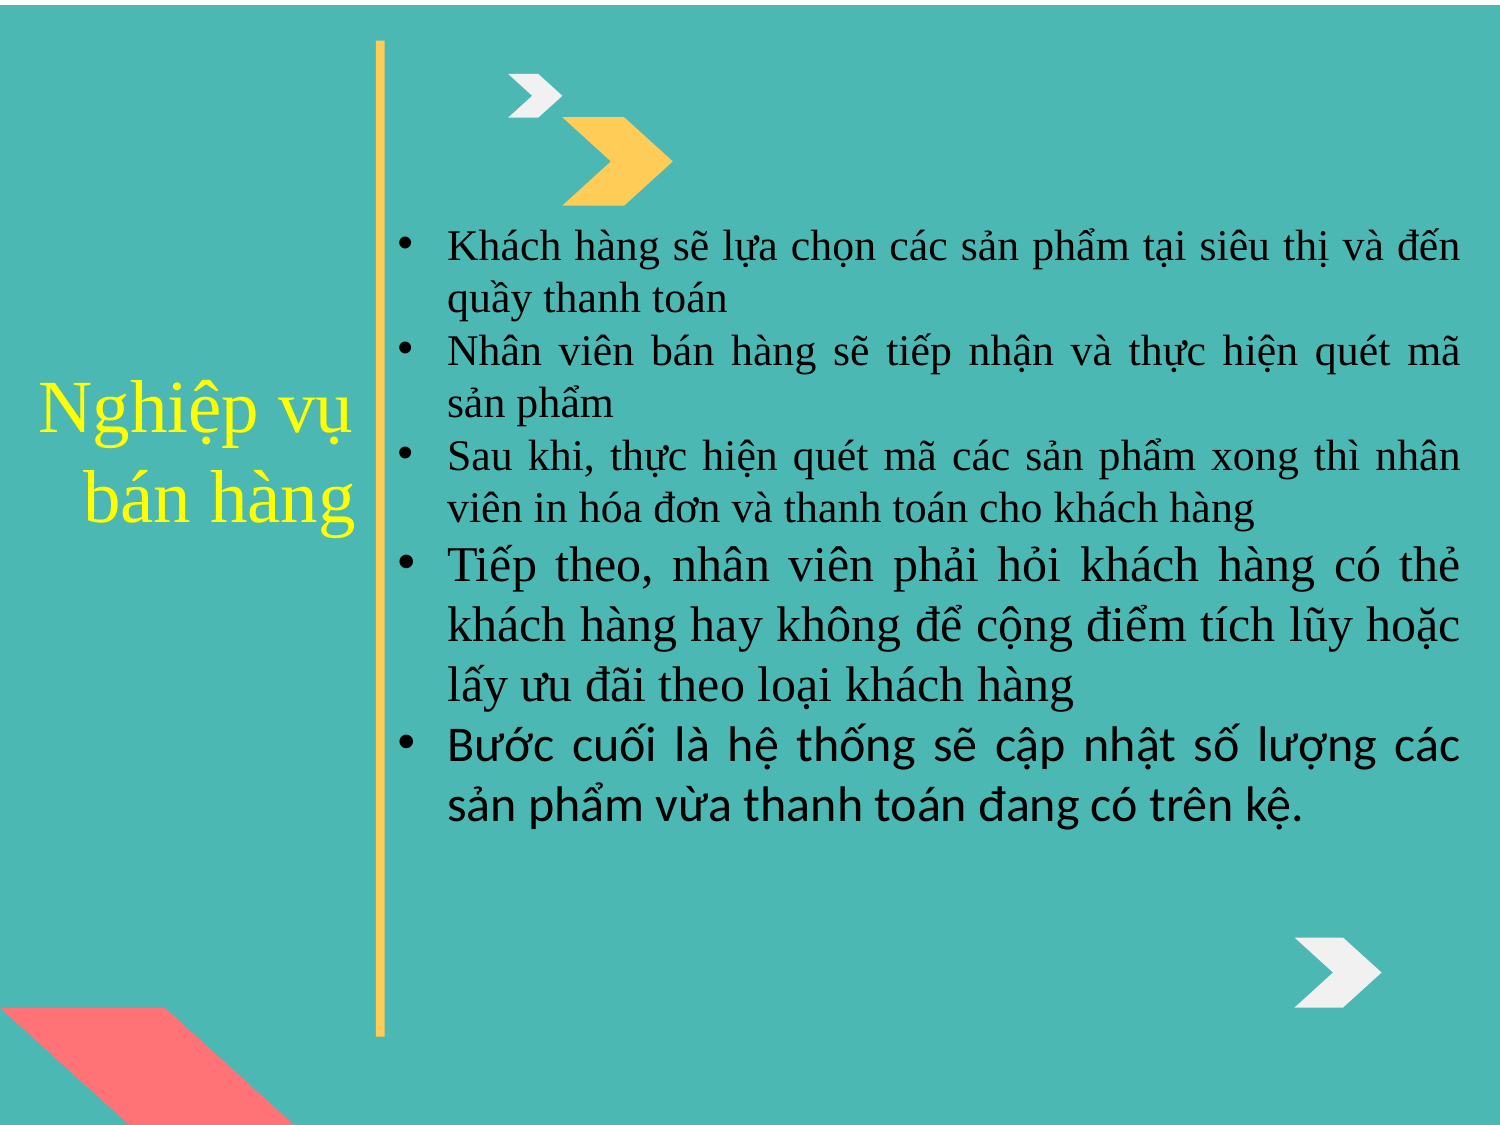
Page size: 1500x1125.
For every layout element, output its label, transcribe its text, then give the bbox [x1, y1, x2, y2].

text_box [1294, 937, 1382, 1008]
text_box [0, 1007, 294, 1125]
text_box [375, 40, 385, 1037]
title Nghiệp vụ bán hàng [24, 312, 367, 542]
text_box [0, 5, 1500, 1125]
text_box Khách hàng sẽ lựa chọn các sản phẩm tại siêu thị và đến quầy thanh toán Nhân viên bán hàng sẽ tiếp nhận và thực hiện quét mã sản phẩm Sau khi, thực hiện quét mã các sản phẩm xong thì nhân viên in hóa đơn và thanh toán cho khách hàng Tiếp theo, nhân viên phải hỏi khách hàng có thẻ khách hàng hay không để cộng điểm tích lũy hoặc lấy ưu đãi theo loại khách hàng Bước cuối là hệ thống sẽ cập nhật số lượng các sản phẩm vừa thanh toán đang có trên kệ. [384, 210, 1475, 891]
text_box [507, 73, 674, 206]
